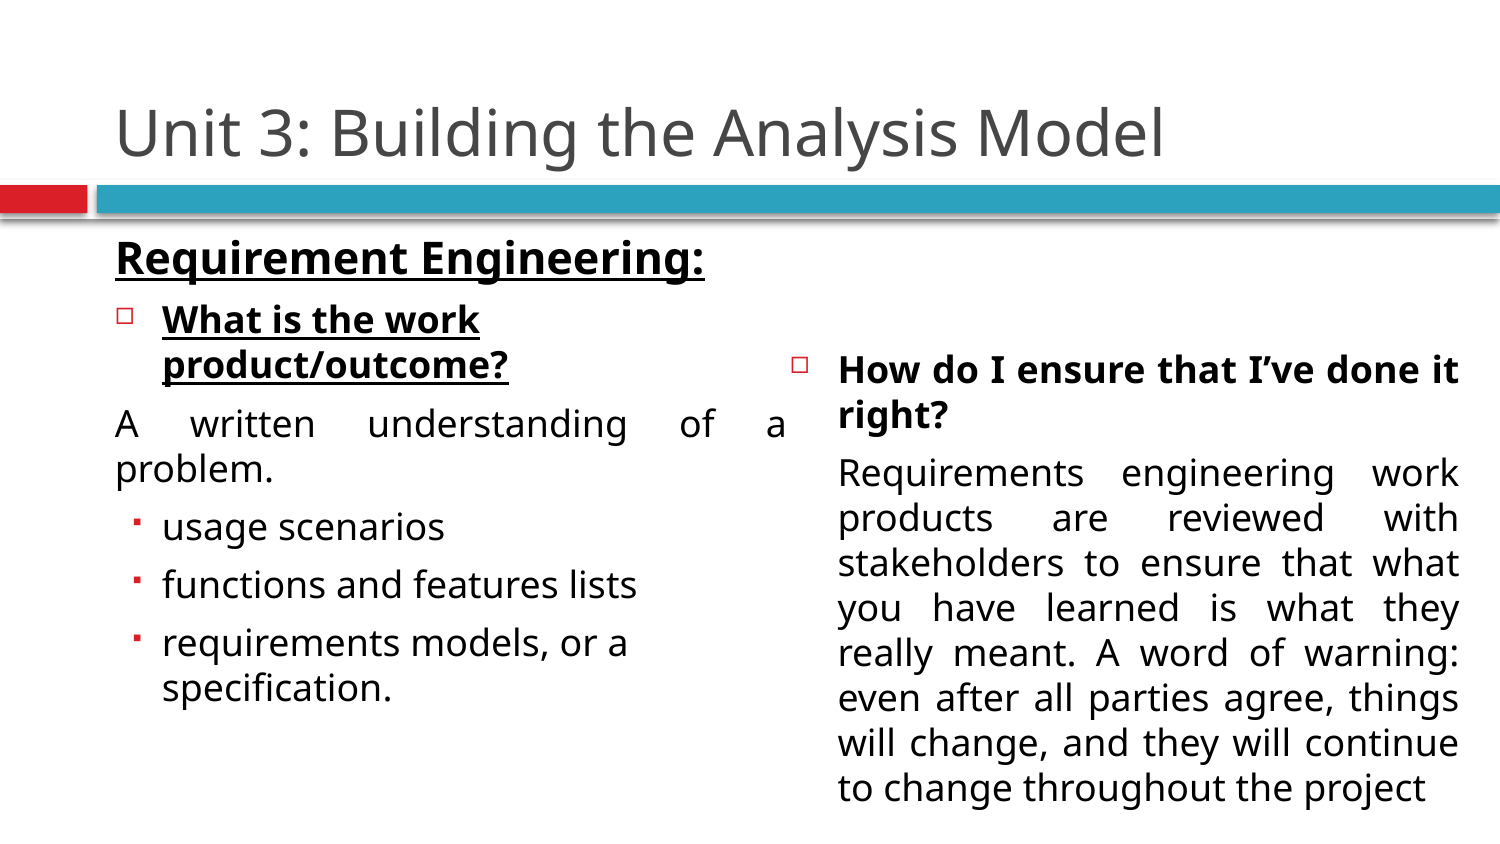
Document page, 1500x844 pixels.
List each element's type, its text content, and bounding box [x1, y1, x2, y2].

title Unit 3: Building the Analysis Model [99, 46, 1438, 177]
list Requirement Engineering: What is the work product/outcome? A written understanding of a problem. usage scenarios functions and features lists requirements models, or a specification. How do I ensure that I’ve done it right? Requirements engineering work products are reviewed with stakeholders to ensure that what you have learned is what they really meant. A word of warning: even after all parties agree, things will change, and they will continue to change throughout the project [99, 221, 1475, 822]
